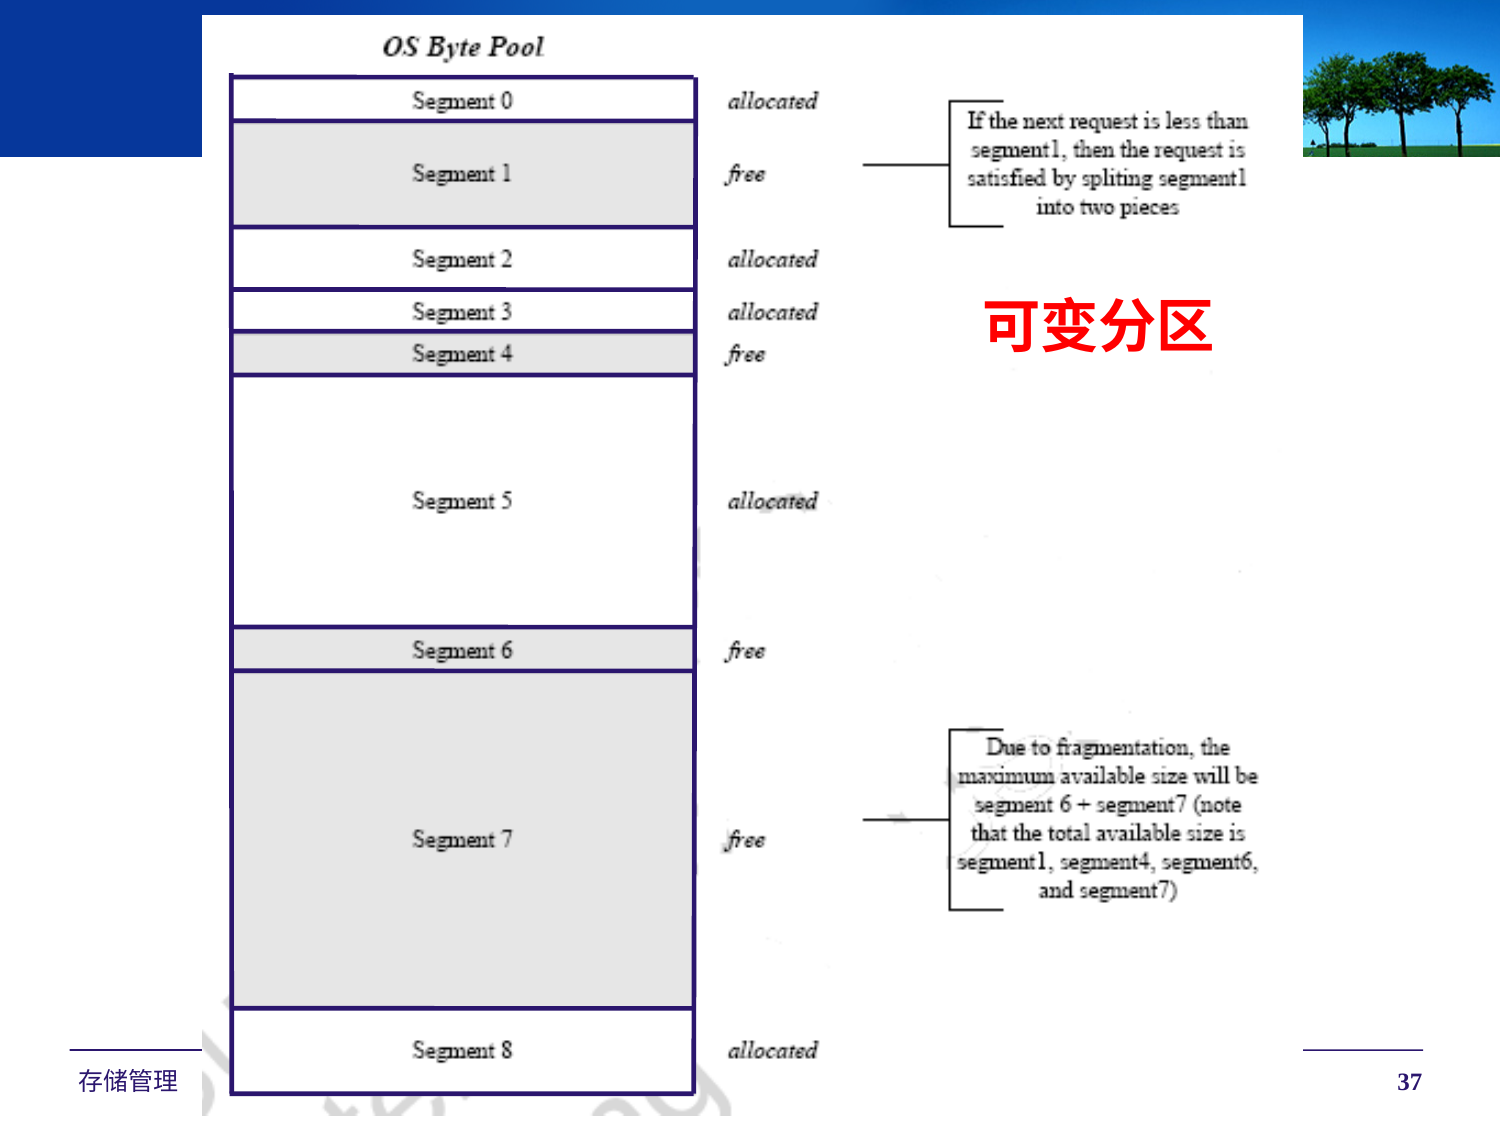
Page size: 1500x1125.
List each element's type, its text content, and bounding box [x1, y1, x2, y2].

picture [0, 0, 1500, 1116]
footer 37 [1307, 1057, 1438, 1095]
slide_number 存储管理 [63, 1057, 197, 1095]
